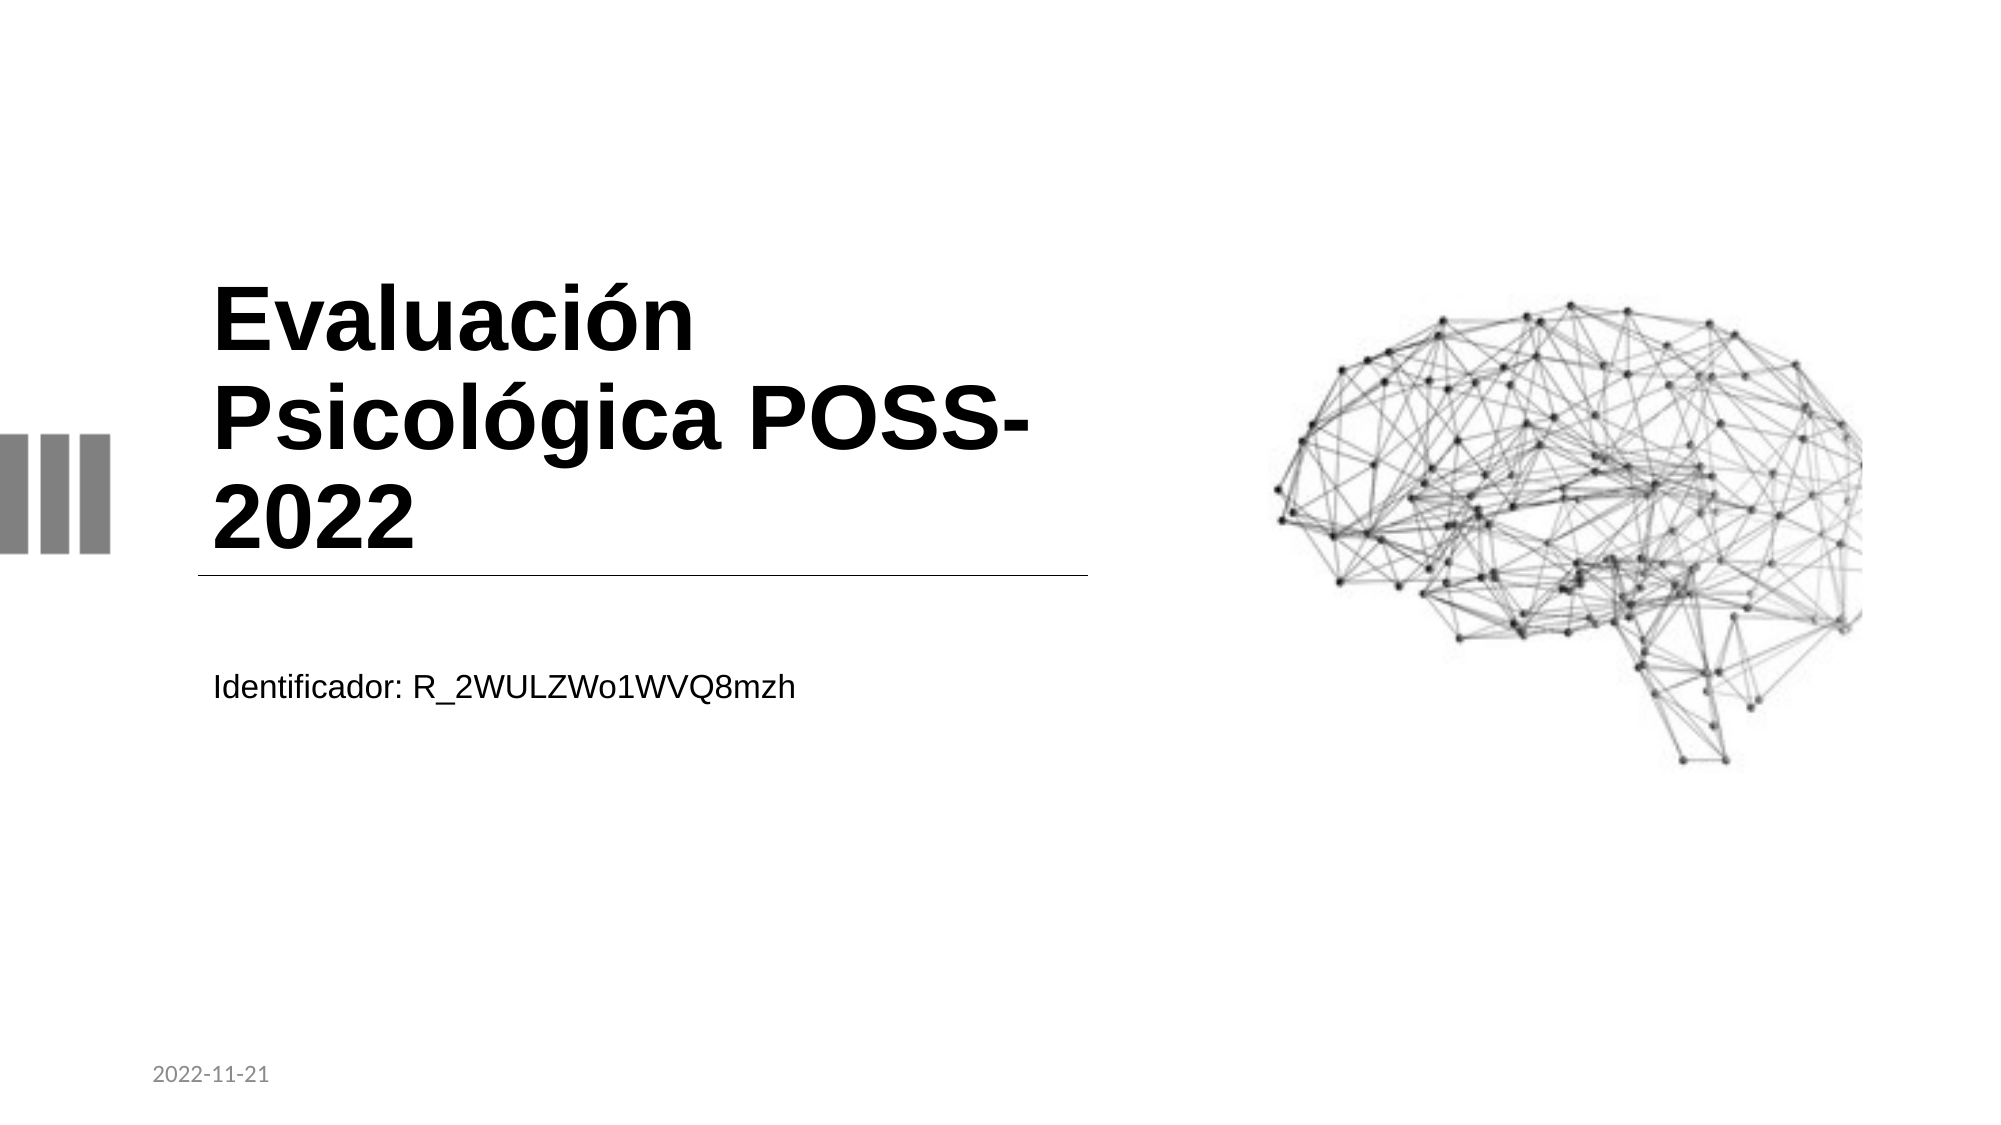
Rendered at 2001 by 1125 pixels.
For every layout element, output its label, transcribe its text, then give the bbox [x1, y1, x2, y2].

title Evaluación Psicológica POSS-2022 [197, 184, 1088, 576]
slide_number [137, 1042, 588, 1103]
subtitle Identificador: R_2WULZWo1WVQ8mzh [197, 590, 1398, 863]
picture [1202, 208, 1863, 860]
picture [0, 420, 123, 563]
